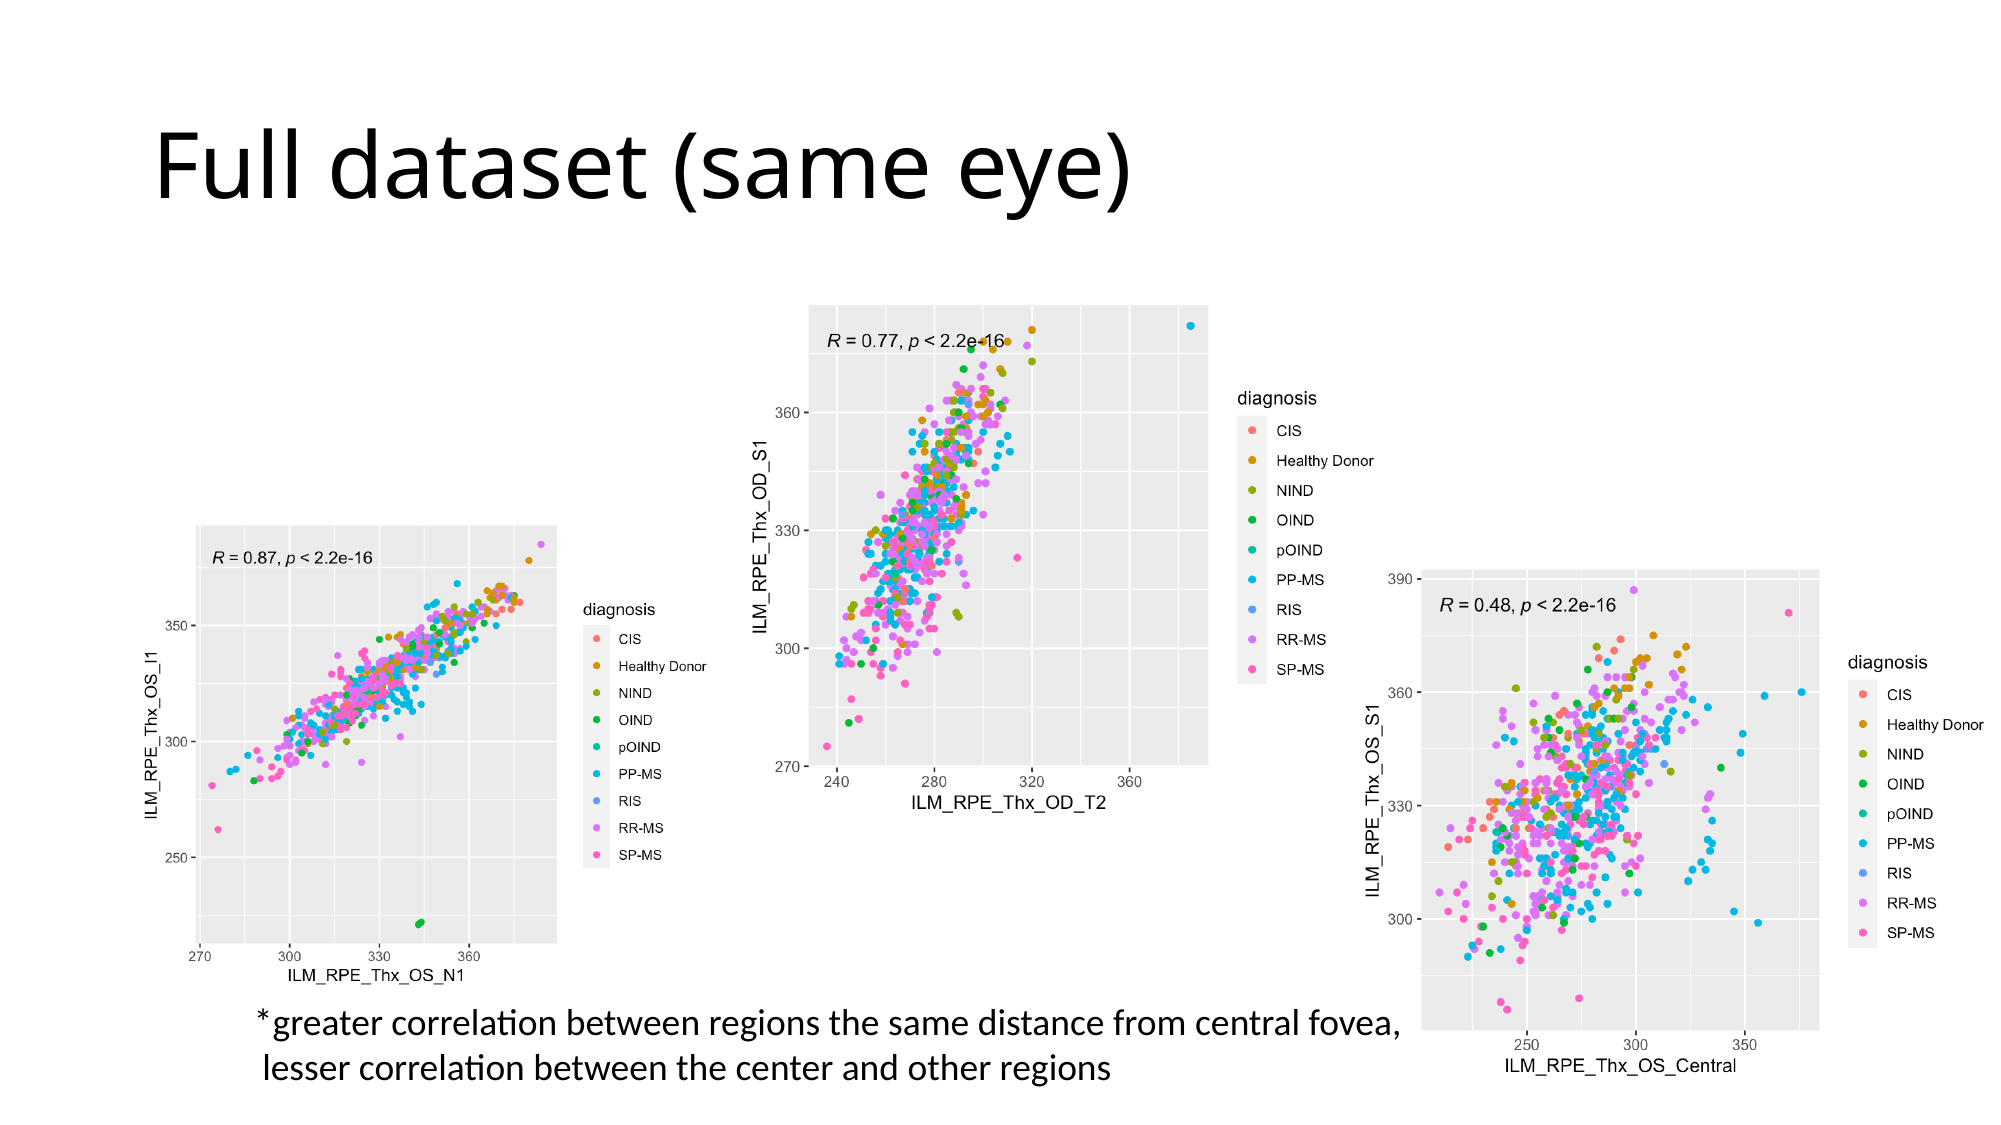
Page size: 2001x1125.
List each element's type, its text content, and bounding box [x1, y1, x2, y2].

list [137, 520, 720, 989]
text_box *greater correlation between regions the same distance from central fovea, lesser correlation between the center and other regions [239, 990, 1418, 1096]
title Full dataset (same eye) [137, 59, 1863, 278]
picture [744, 299, 2000, 1082]
